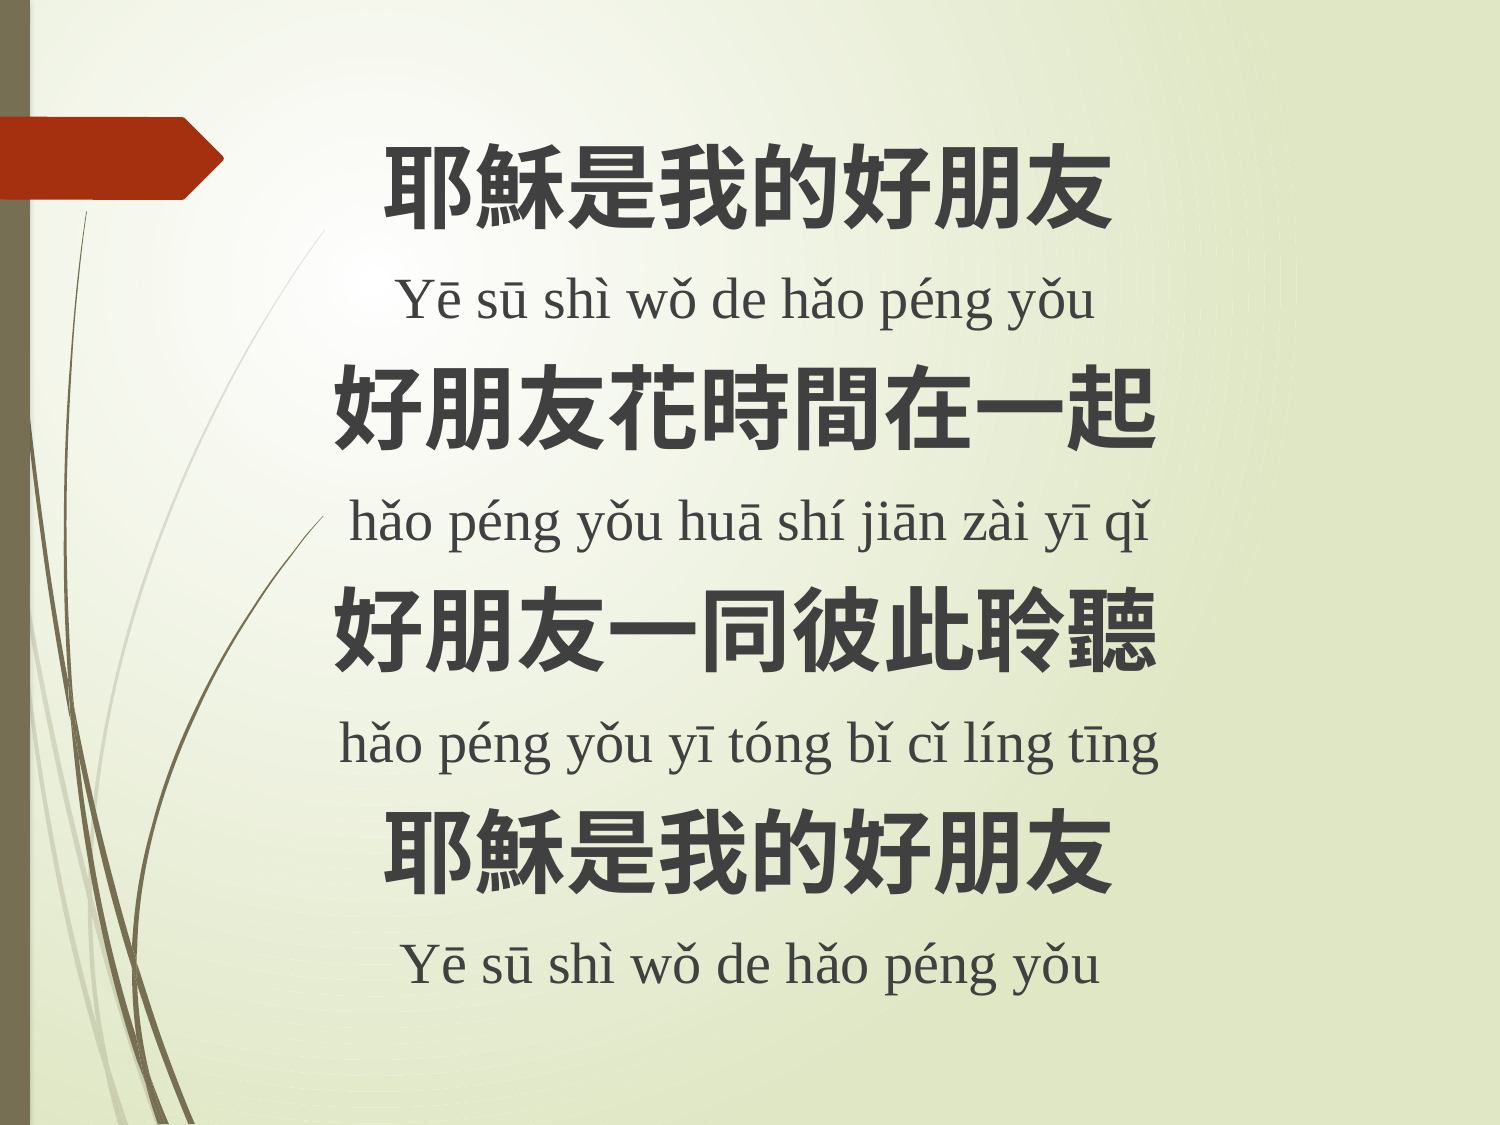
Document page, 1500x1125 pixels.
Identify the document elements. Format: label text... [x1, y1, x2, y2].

list 耶穌是我的好朋友 Yē sū shì wǒ de hǎo péng yǒu 好朋友花時間在一起 hǎo péng yǒu huā shí jiān zài yī qǐ 好朋友一同彼此聆聽 hǎo péng yǒu yī tóng bǐ cǐ líng tīng 耶穌是我的好朋友 Yē sū shì wǒ de hǎo péng yǒu [0, 0, 1500, 1125]
